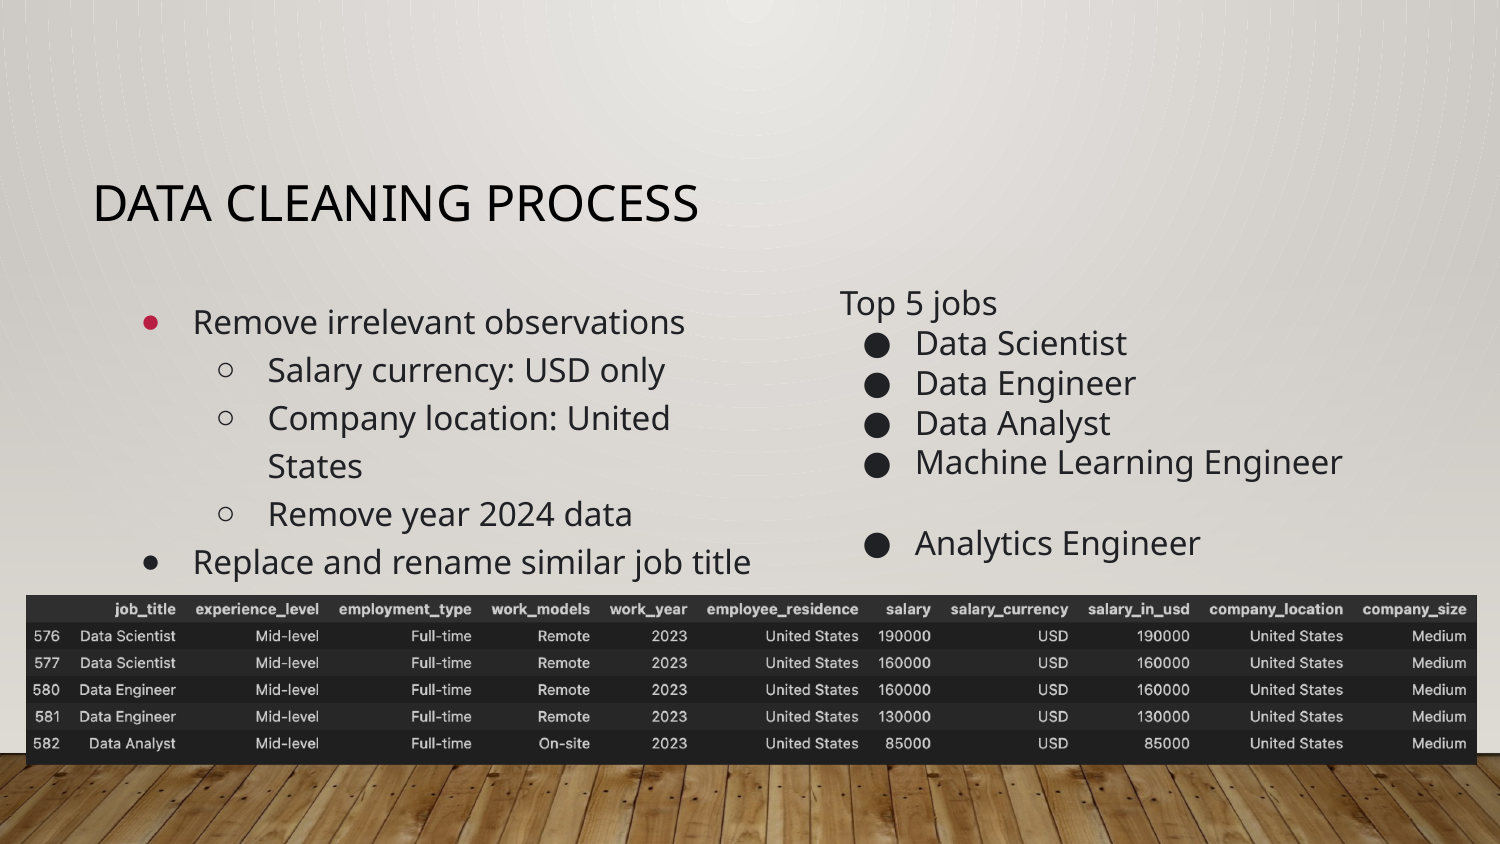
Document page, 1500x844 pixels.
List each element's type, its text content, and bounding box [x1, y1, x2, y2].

text_box Top 5 jobs Data Scientist Data Engineer Data Analyst Machine Learning Engineer Analytics Engineer [824, 267, 1407, 577]
title Data cleaning process [77, 121, 1427, 248]
picture [0, 595, 1500, 844]
list Remove irrelevant observations Salary currency: USD only Company location: United States Remove year 2024 data Replace and rename similar job title [102, 278, 783, 508]
